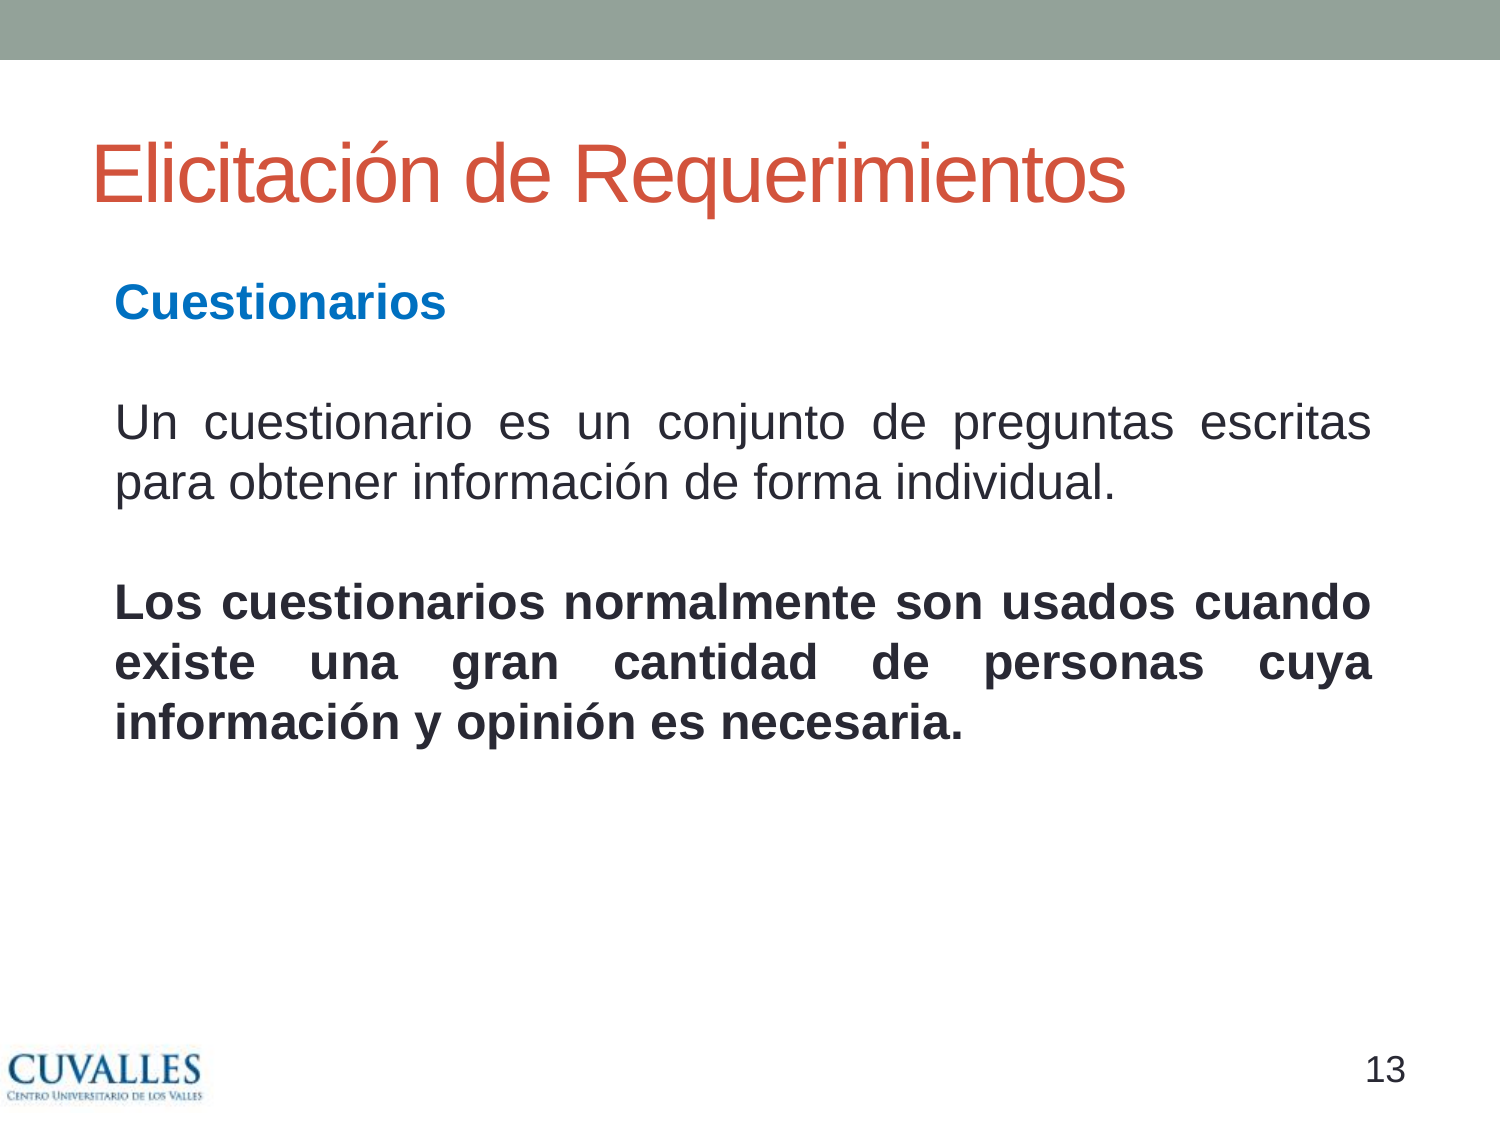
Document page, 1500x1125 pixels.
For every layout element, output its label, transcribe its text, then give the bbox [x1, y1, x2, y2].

title Elicitación de Requerimientos [75, 87, 1425, 250]
text_box Cuestionarios Un cuestionario es un conjunto de preguntas escritas para obtener información de forma individual. Los cuestionarios normalmente son usados cuando existe una gran cantidad de personas cuya información y opinión es necesaria. [99, 262, 1388, 878]
slide_number 12 [1350, 1037, 1500, 1092]
picture [0, 1037, 215, 1113]
